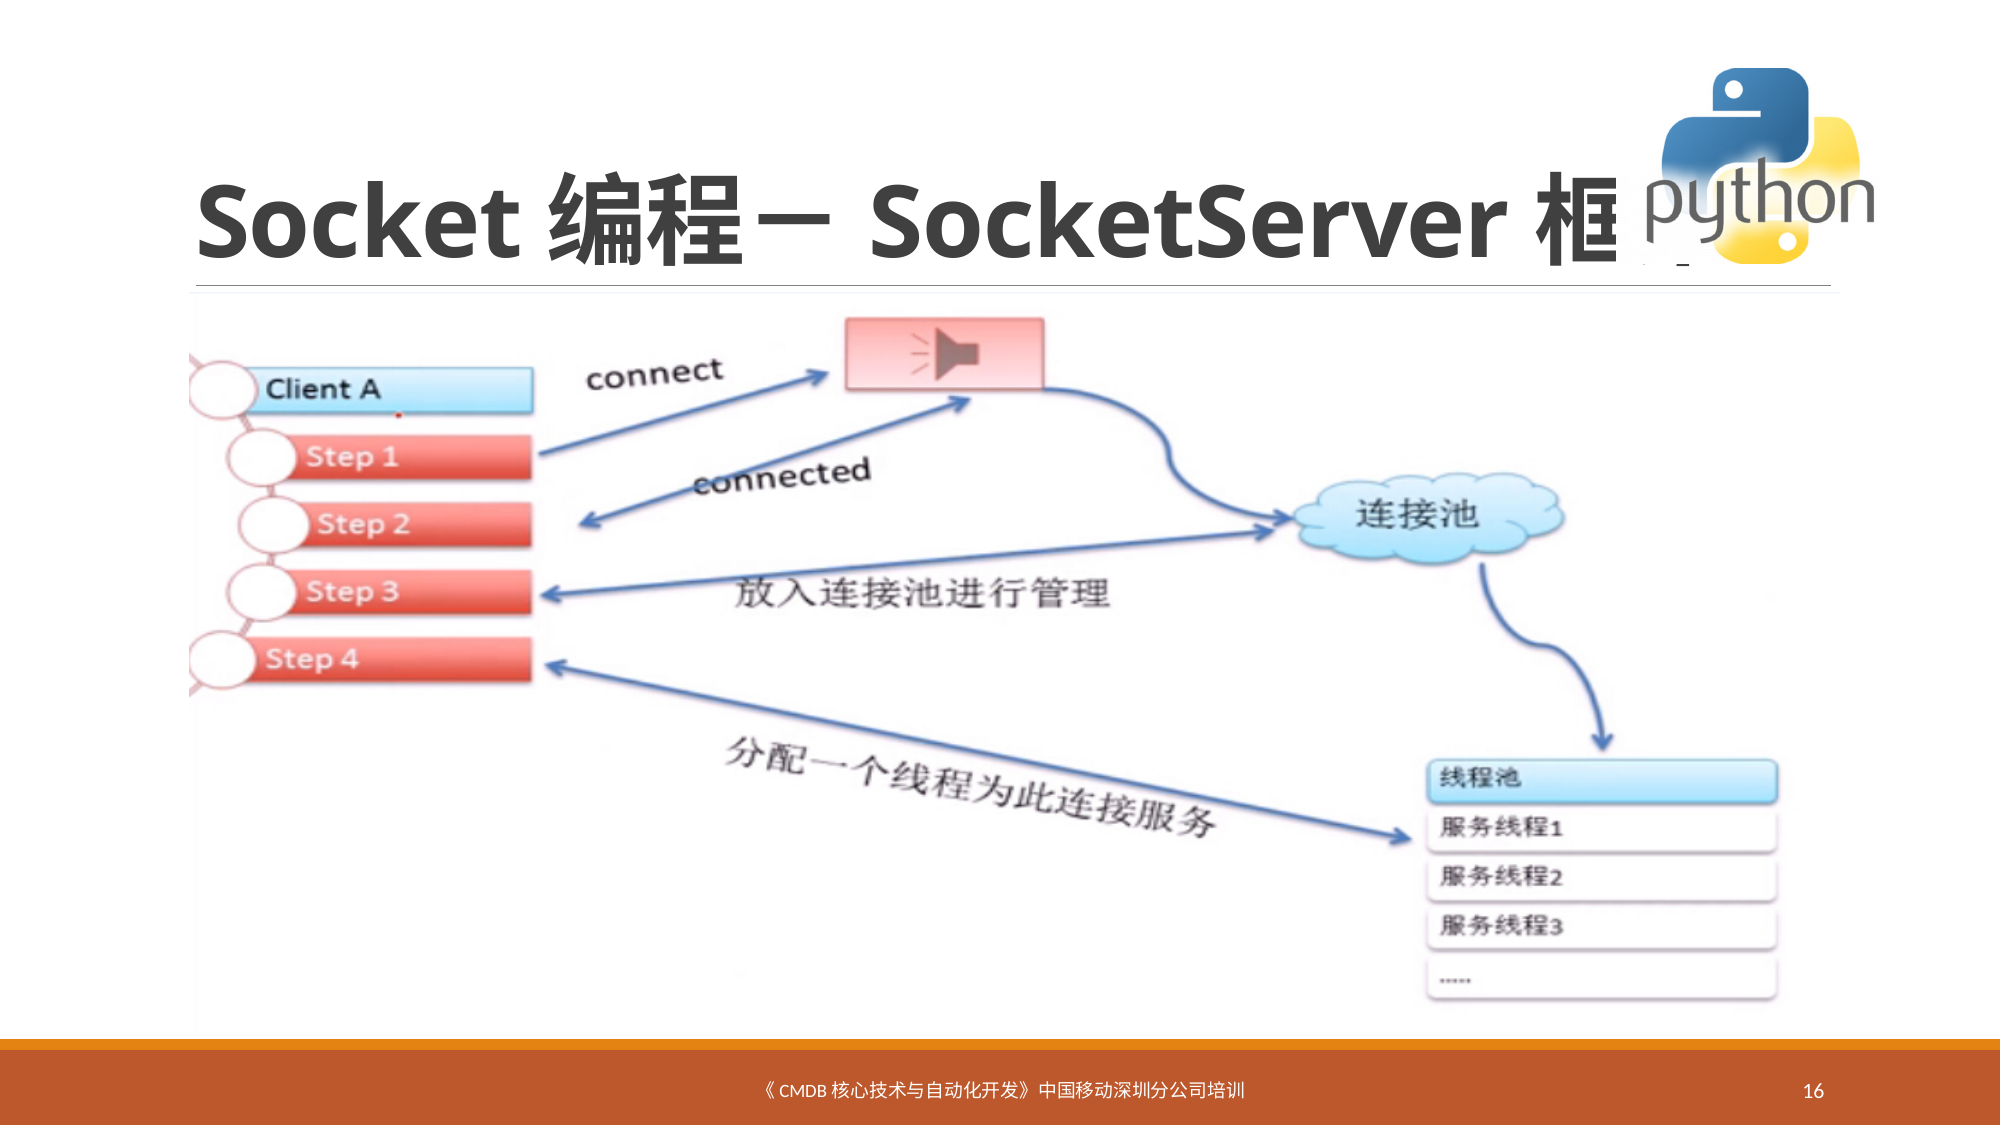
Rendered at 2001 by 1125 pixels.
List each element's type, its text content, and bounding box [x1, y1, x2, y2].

slide_number 16 [1624, 1059, 1840, 1120]
footer 《CMDB核心技术与自动化开发》中国移动深圳分公司培训 [604, 1059, 1396, 1120]
title Socket编程－SocketServer框架 [180, 47, 1830, 285]
picture [188, 292, 1840, 1033]
picture [1616, 68, 1906, 264]
